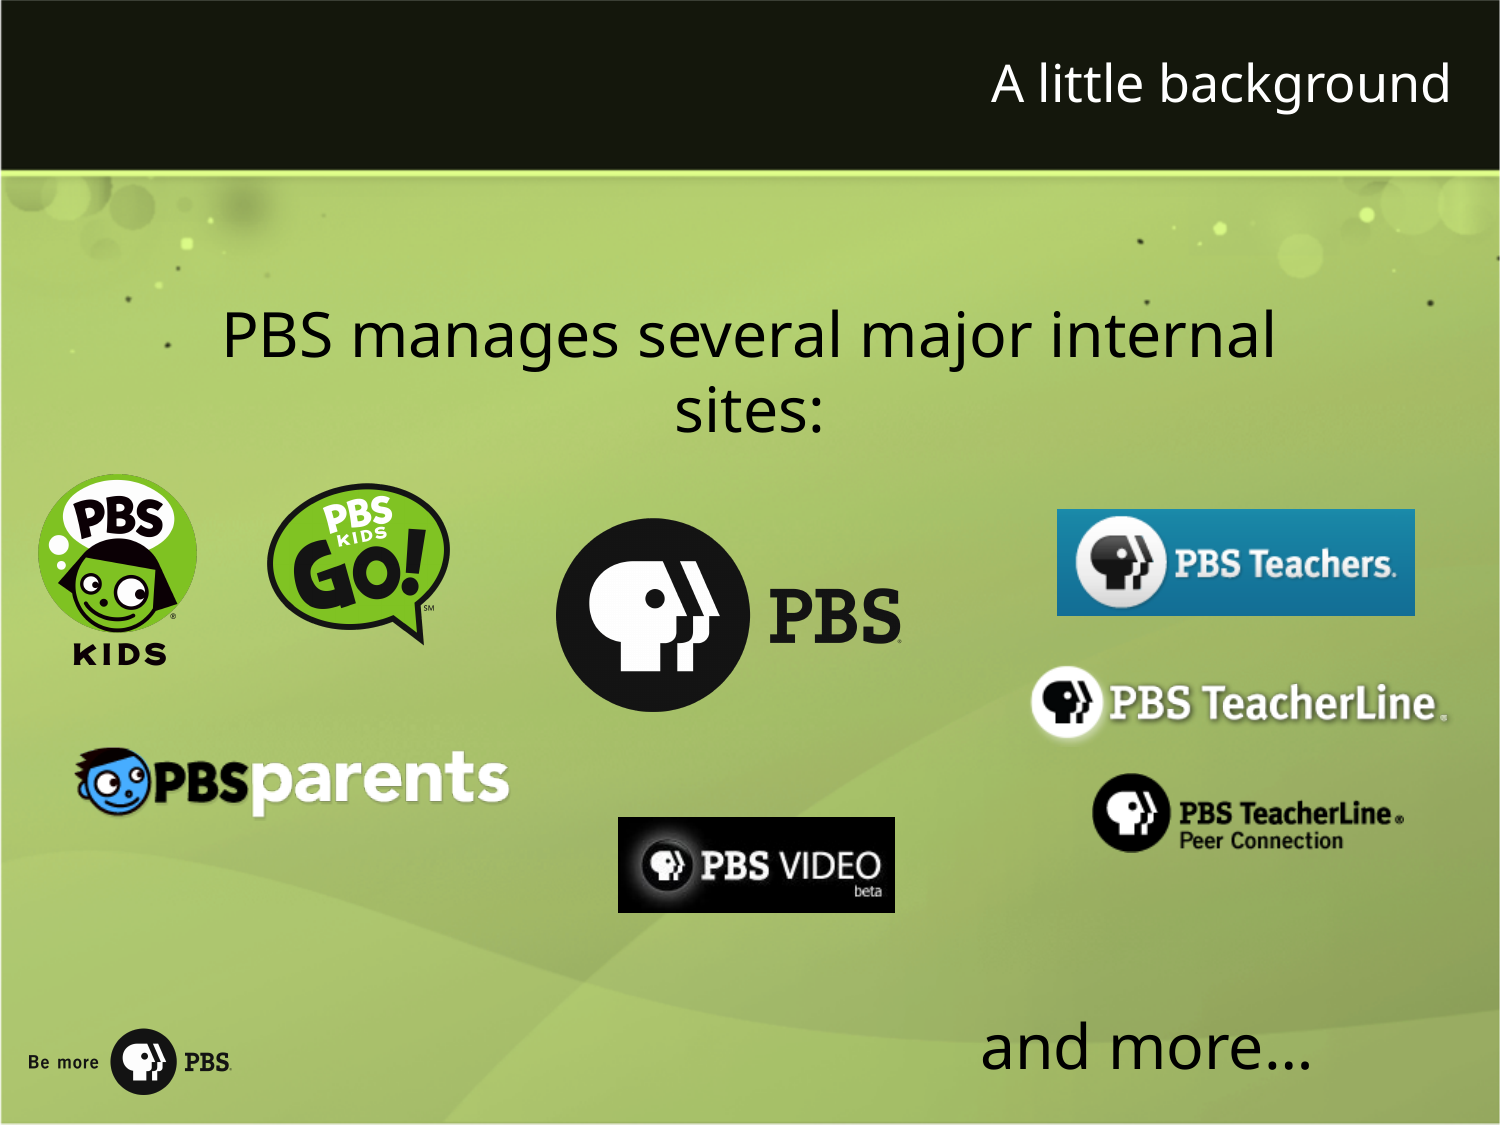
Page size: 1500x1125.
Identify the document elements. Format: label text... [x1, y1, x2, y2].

text_box PBS manages several major internal sites: [143, 289, 1357, 451]
text_box A little background [46, 49, 1454, 114]
text_box and more… [793, 1001, 1500, 1088]
picture [0, 0, 1500, 1125]
